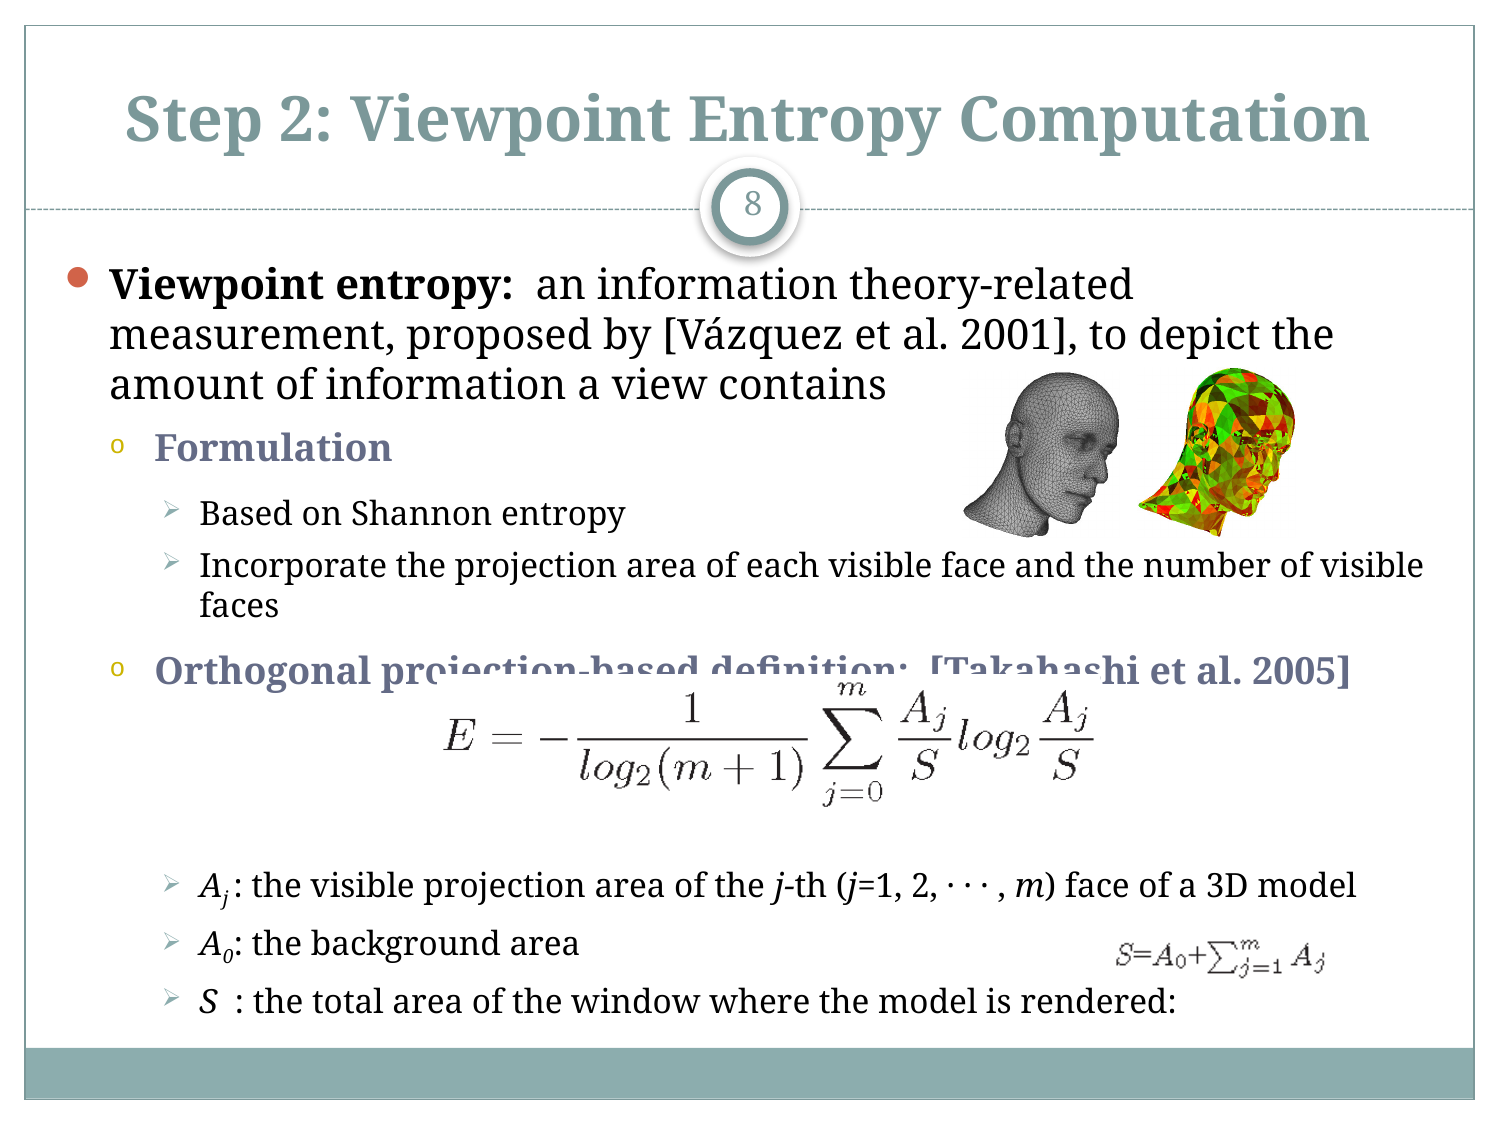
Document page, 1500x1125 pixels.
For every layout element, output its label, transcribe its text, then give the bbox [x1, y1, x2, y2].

slide_number 8 [715, 168, 791, 241]
picture [437, 674, 1101, 811]
picture [962, 371, 1121, 538]
list Viewpoint entropy: an information theory-related measurement, proposed by [Vázquez et al. 2001], to depict the amount of information a view contains Formulation Based on Shannon entropy Incorporate the projection area of each visible face and the number of visible faces Orthogonal projection-based definition: [Takahashi et al. 2005] Aj : the visible projection area of the j-th (j=1, 2, · · · , m) face of a 3D model A0: the background area S : the total area of the window where the model is rendered: [49, 249, 1445, 1038]
title Step 2: Viewpoint Entropy Computation [49, 37, 1450, 163]
picture [1112, 937, 1329, 980]
picture [1137, 367, 1297, 538]
